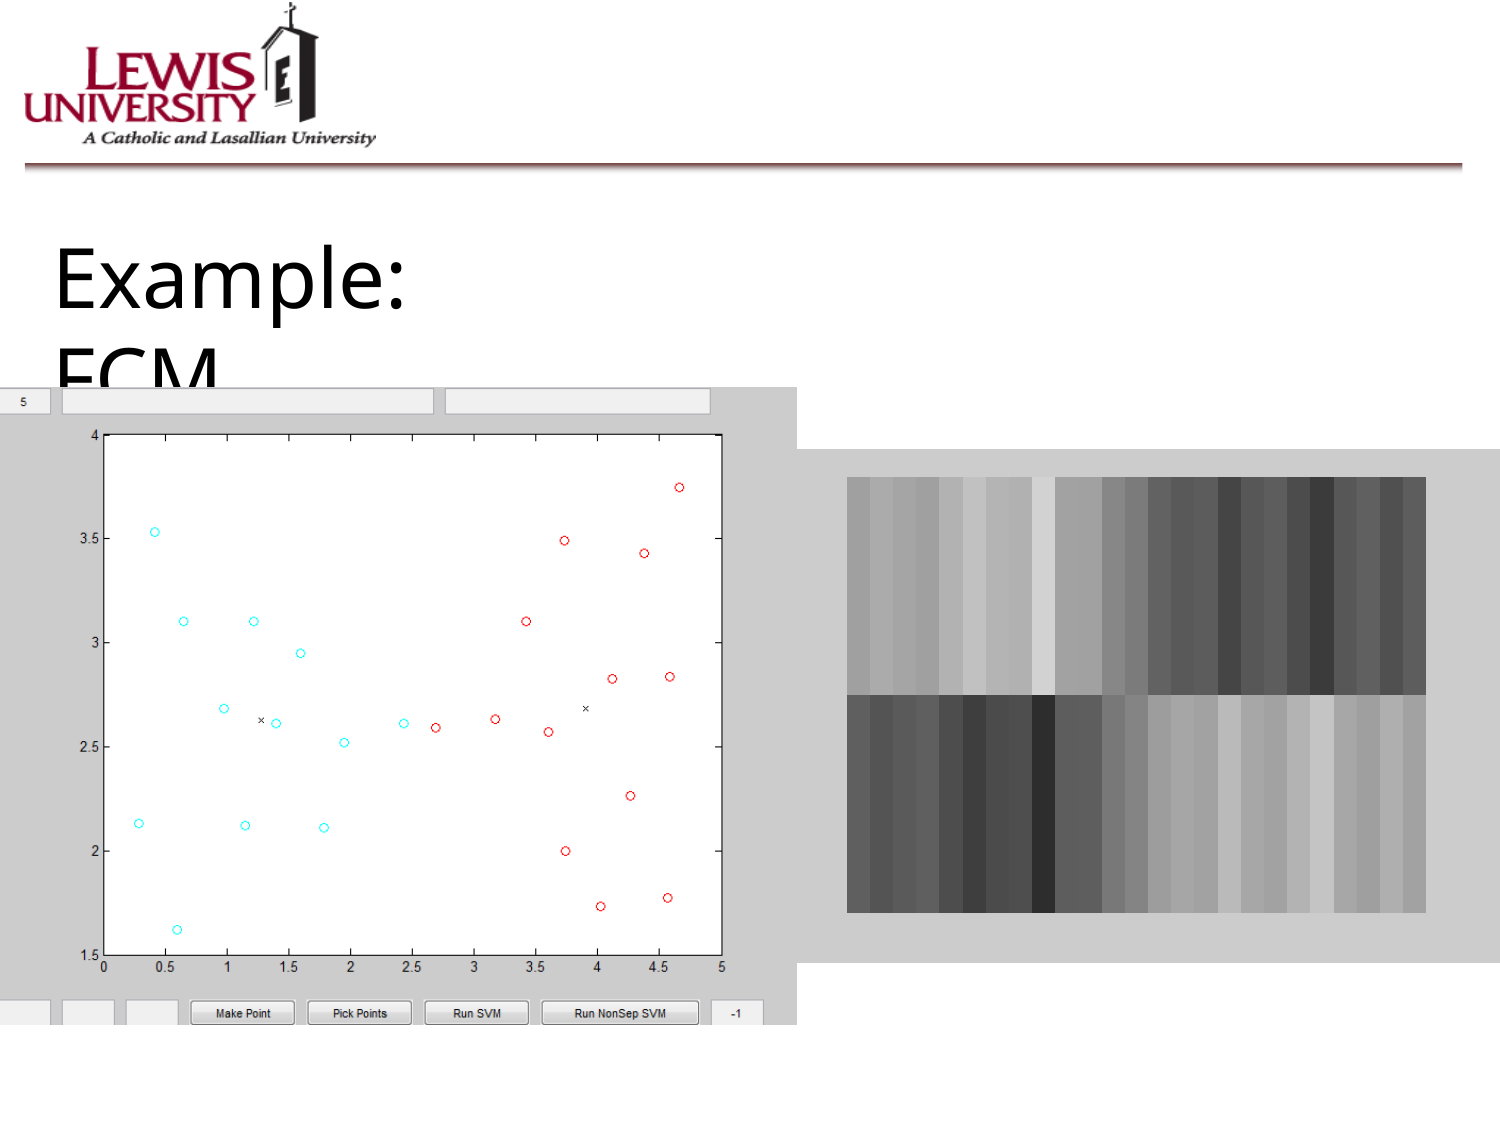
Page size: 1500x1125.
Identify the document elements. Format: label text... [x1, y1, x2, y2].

text_box [772, 449, 1500, 963]
text_box Example: FCM [50, 225, 562, 387]
text_box [0, 387, 797, 1025]
title [17, 21, 1483, 210]
picture [24, 2, 376, 21]
